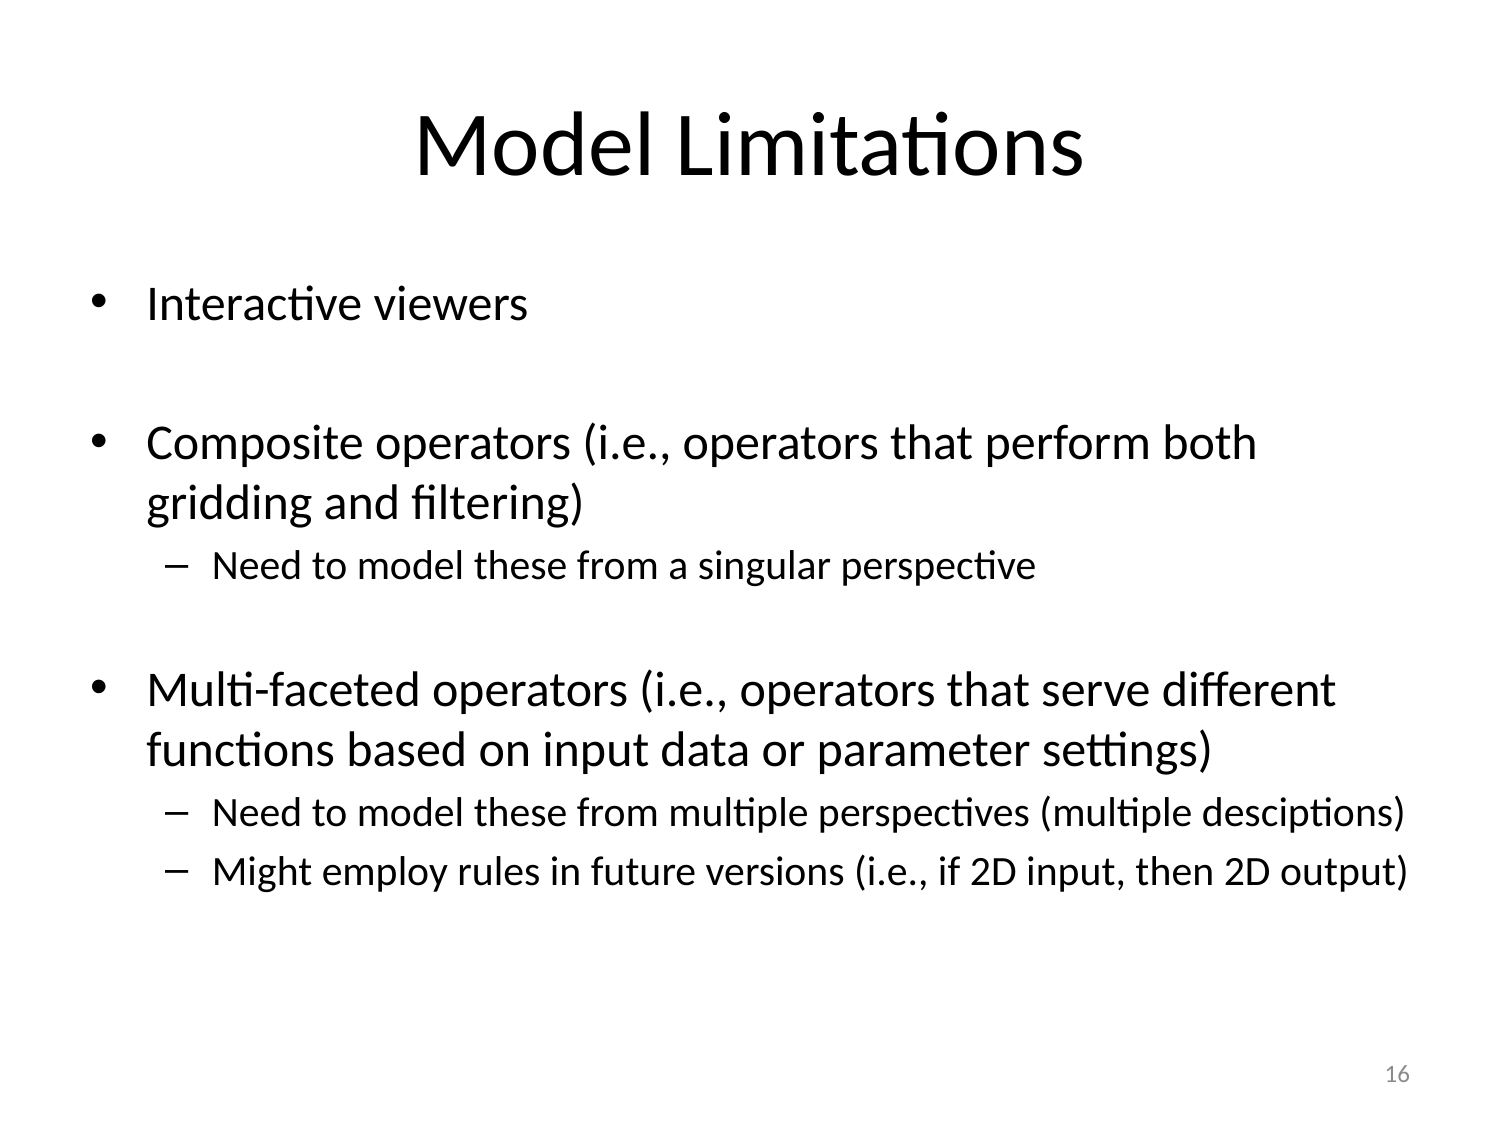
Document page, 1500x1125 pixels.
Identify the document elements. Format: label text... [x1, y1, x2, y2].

title Model Limitations [75, 45, 1425, 233]
list Interactive viewers Composite operators (i.e., operators that perform both gridding and filtering) Need to model these from a singular perspective Multi-faceted operators (i.e., operators that serve different functions based on input data or parameter settings) Need to model these from multiple perspectives (multiple desciptions) Might employ rules in future versions (i.e., if 2D input, then 2D output) [75, 262, 1425, 1005]
slide_number 16 [1074, 1042, 1425, 1103]
